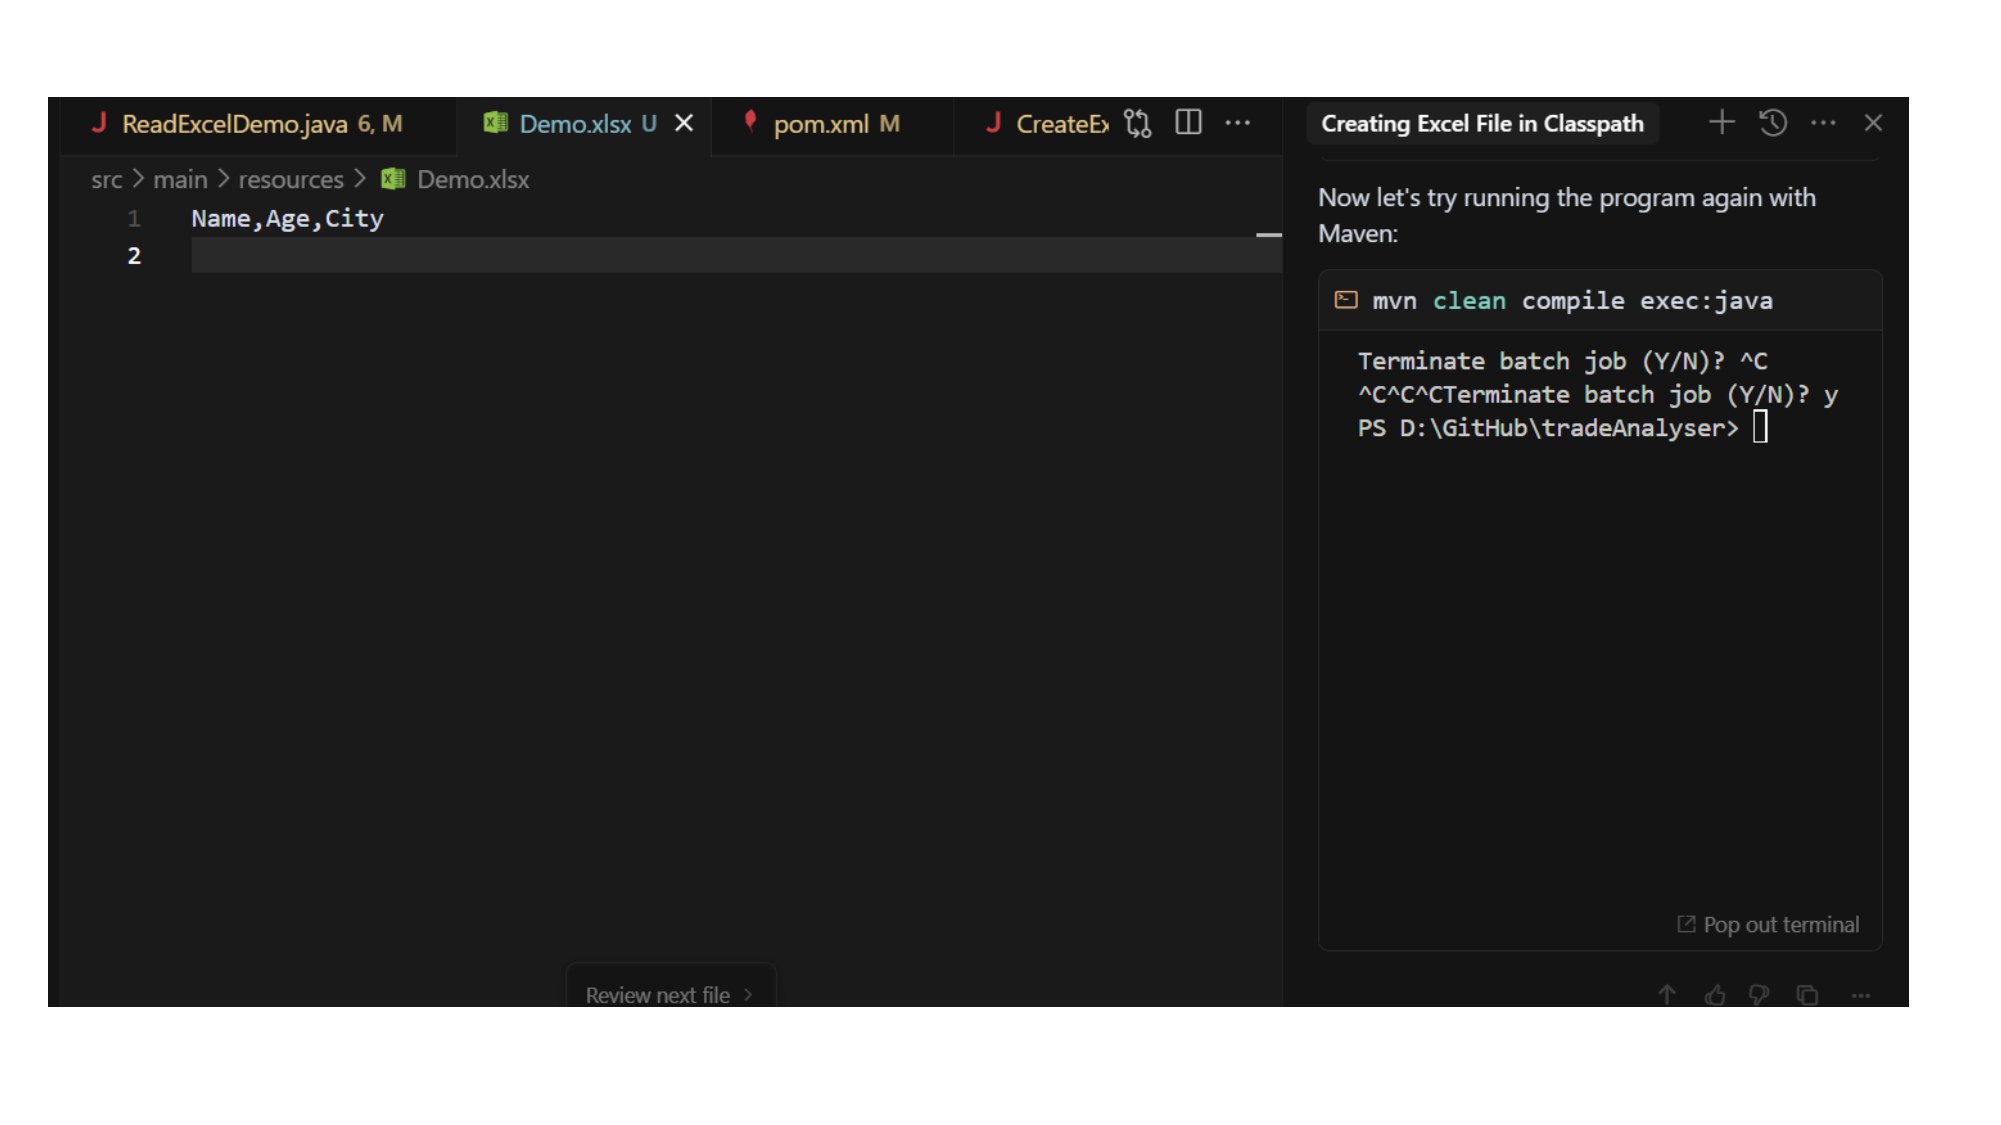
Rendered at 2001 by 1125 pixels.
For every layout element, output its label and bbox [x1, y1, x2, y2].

picture [48, 97, 1909, 1007]
